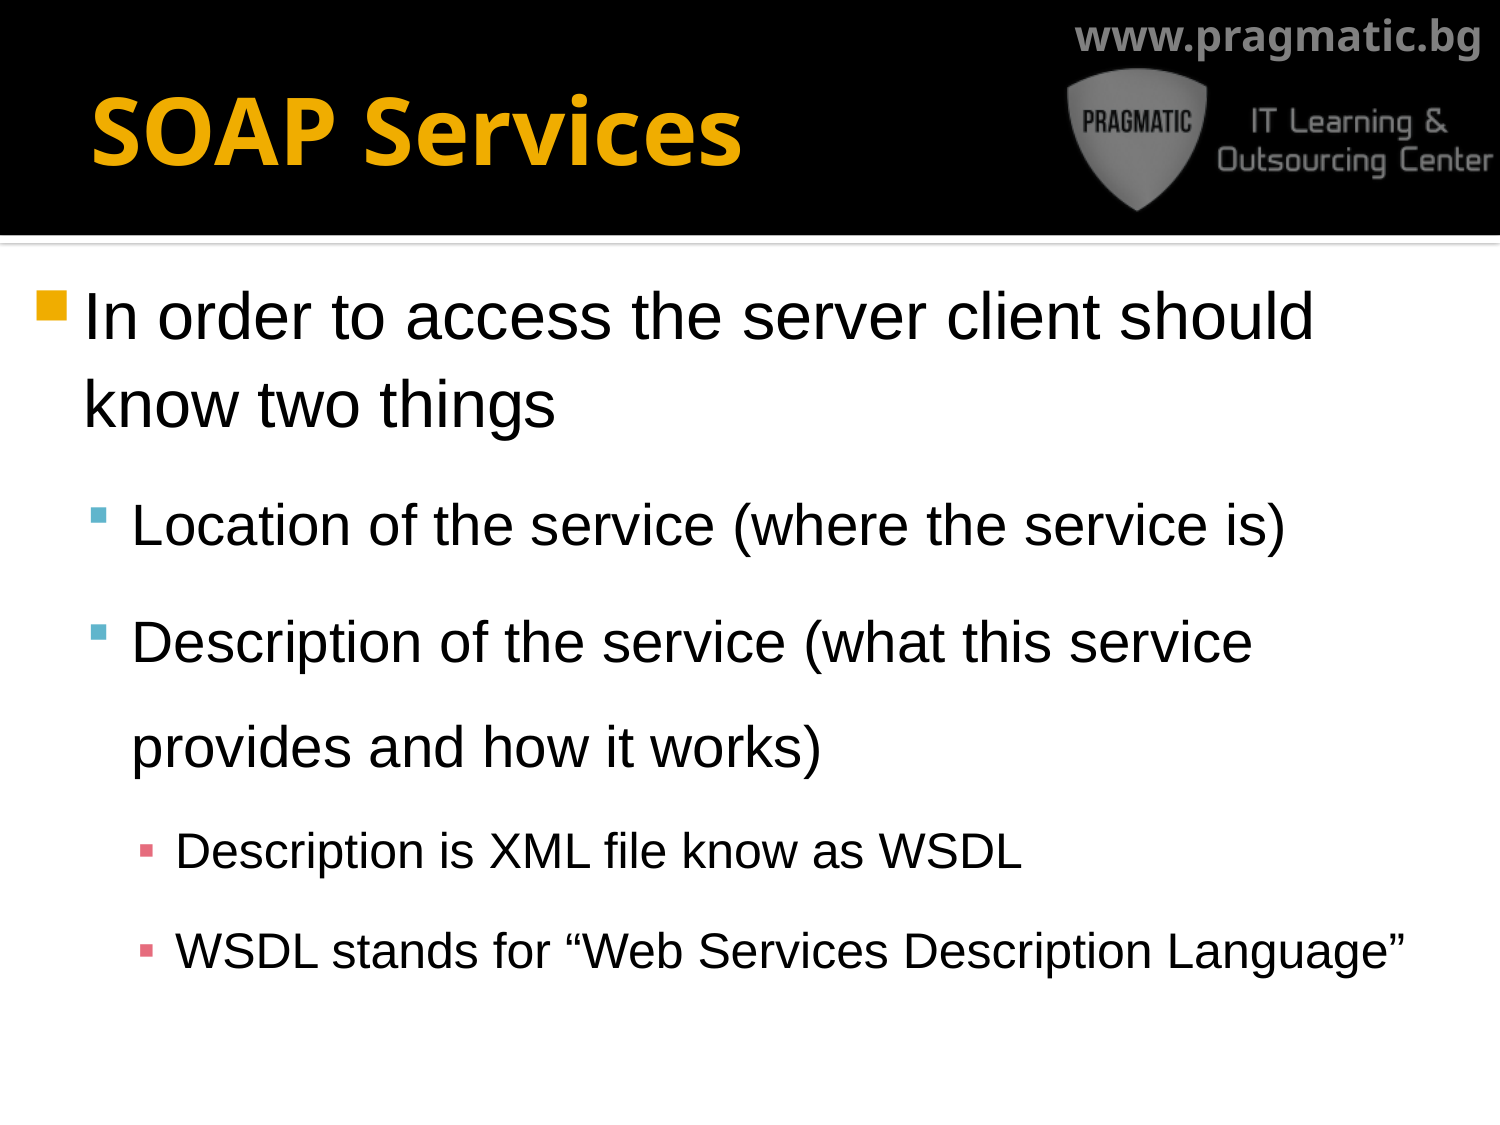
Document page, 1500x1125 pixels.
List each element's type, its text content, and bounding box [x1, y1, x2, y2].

picture [1063, 62, 1500, 217]
title SOAP Services [75, 24, 1063, 231]
list In order to access the server client should know two things Location of the service (where the service is) Description of the service (what this service provides and how it works) Description is XML file know as WSDL WSDL stands for “Web Services Description Language” [2, 249, 1500, 1013]
